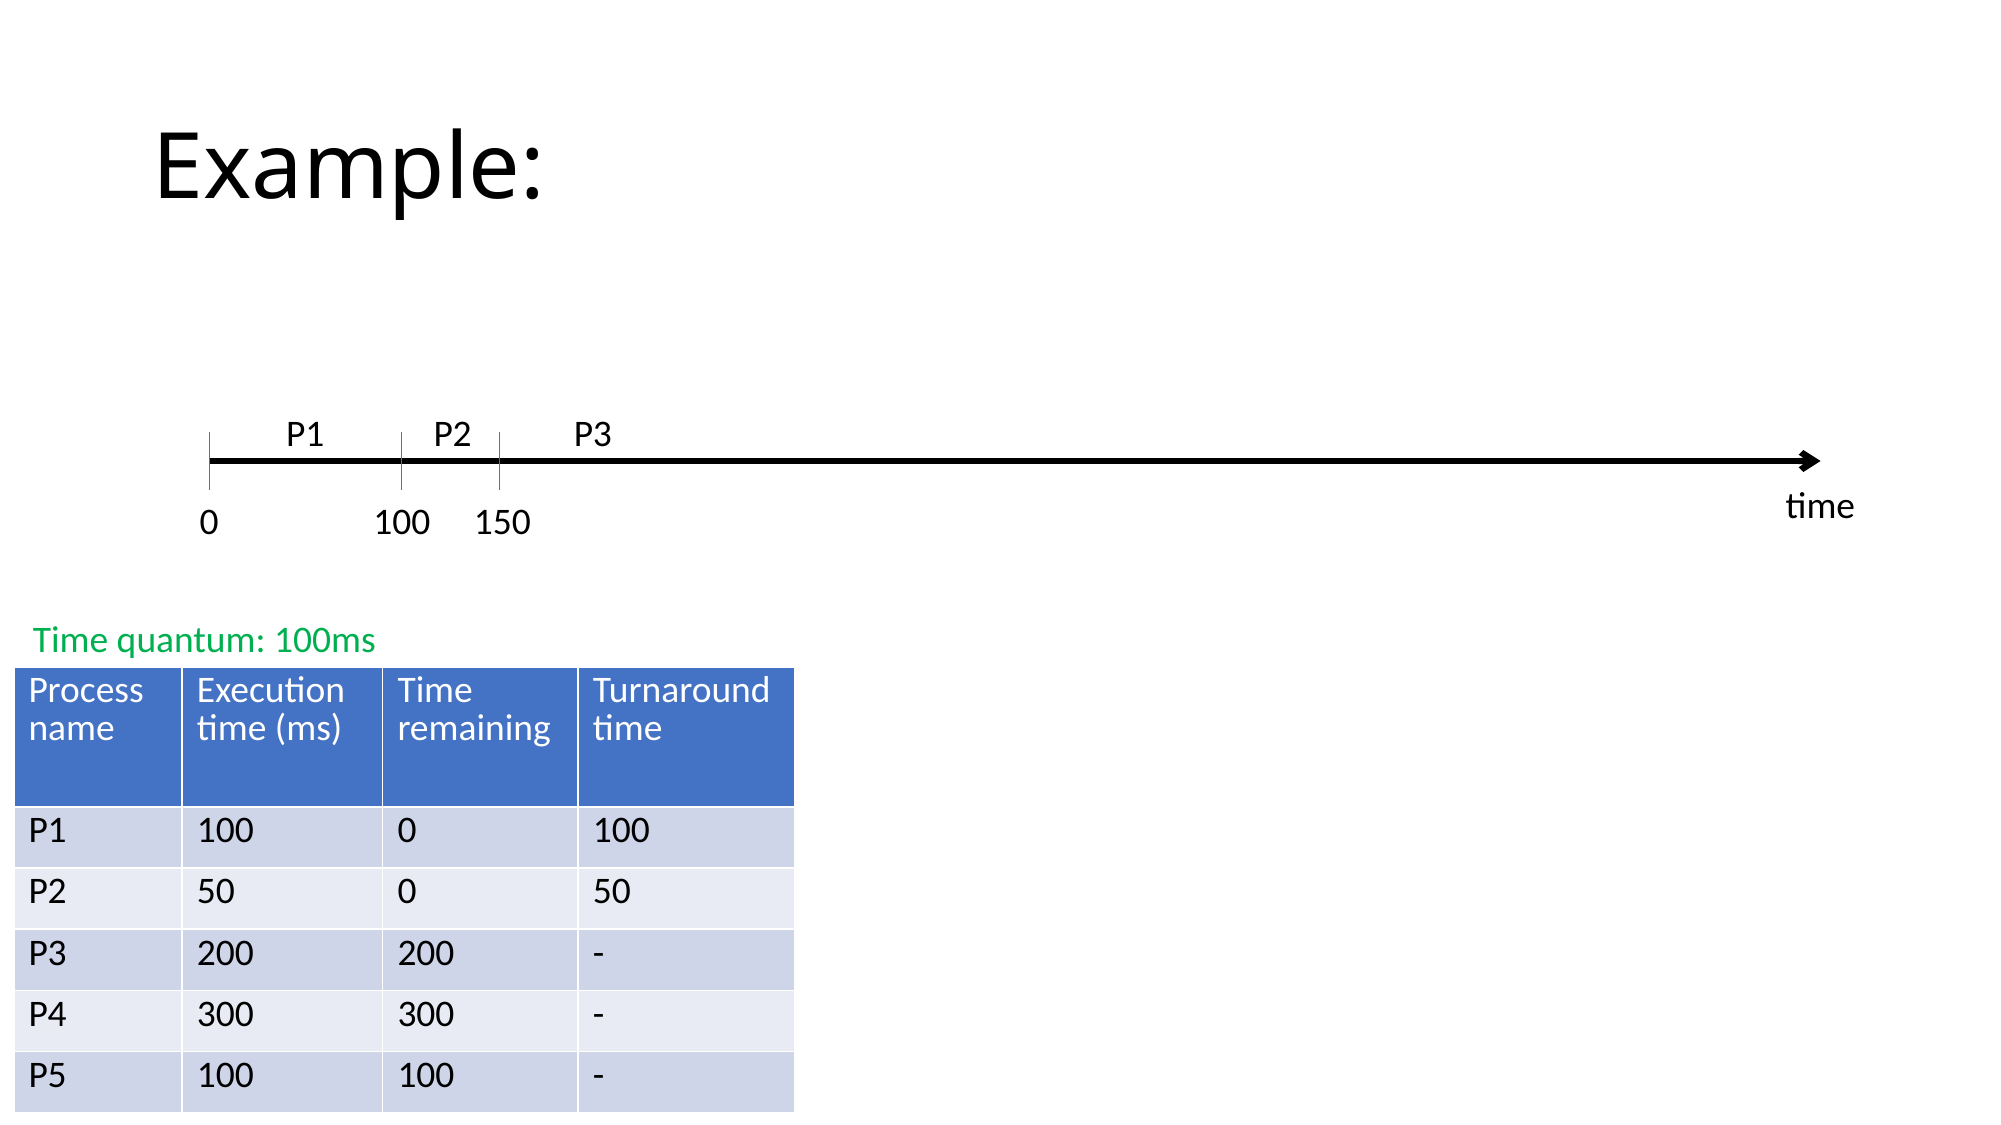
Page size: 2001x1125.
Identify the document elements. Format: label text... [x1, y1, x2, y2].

table_cell P5 [15, 1052, 181, 1112]
table_cell 100 [183, 808, 382, 867]
table_cell - [579, 930, 794, 990]
table_cell 100 [183, 1052, 382, 1112]
text_box time [1770, 473, 1871, 534]
table_cell - [579, 991, 794, 1051]
table_cell P3 [15, 930, 181, 990]
text_box P2 [418, 401, 487, 460]
table_header Time remaining [383, 668, 577, 806]
table_header Turnaround time [579, 668, 794, 806]
table_header Process name [15, 668, 181, 806]
table_cell 200 [383, 930, 577, 990]
table_cell 300 [183, 991, 382, 1051]
table_cell P4 [15, 991, 181, 1051]
table_cell 300 [383, 991, 577, 1051]
text_box 100 [358, 489, 446, 550]
table_cell 50 [579, 869, 794, 928]
text_box P1 [271, 401, 340, 460]
table_header Execution time (ms) [183, 668, 382, 806]
table_cell 100 [579, 808, 794, 867]
table_cell P2 [15, 869, 181, 928]
text_box P3 [559, 401, 628, 460]
table_cell 50 [183, 869, 382, 928]
table_cell P1 [15, 808, 181, 867]
title Example: [137, 59, 1863, 278]
table_cell 0 [383, 808, 577, 867]
table_cell 200 [183, 930, 382, 990]
table_cell 0 [383, 869, 577, 928]
text_box Time quantum: 100ms [18, 607, 392, 666]
table_cell - [579, 1052, 794, 1112]
text_box 150 [458, 489, 546, 550]
table_cell 100 [383, 1052, 577, 1112]
text_box 0 [184, 489, 234, 550]
